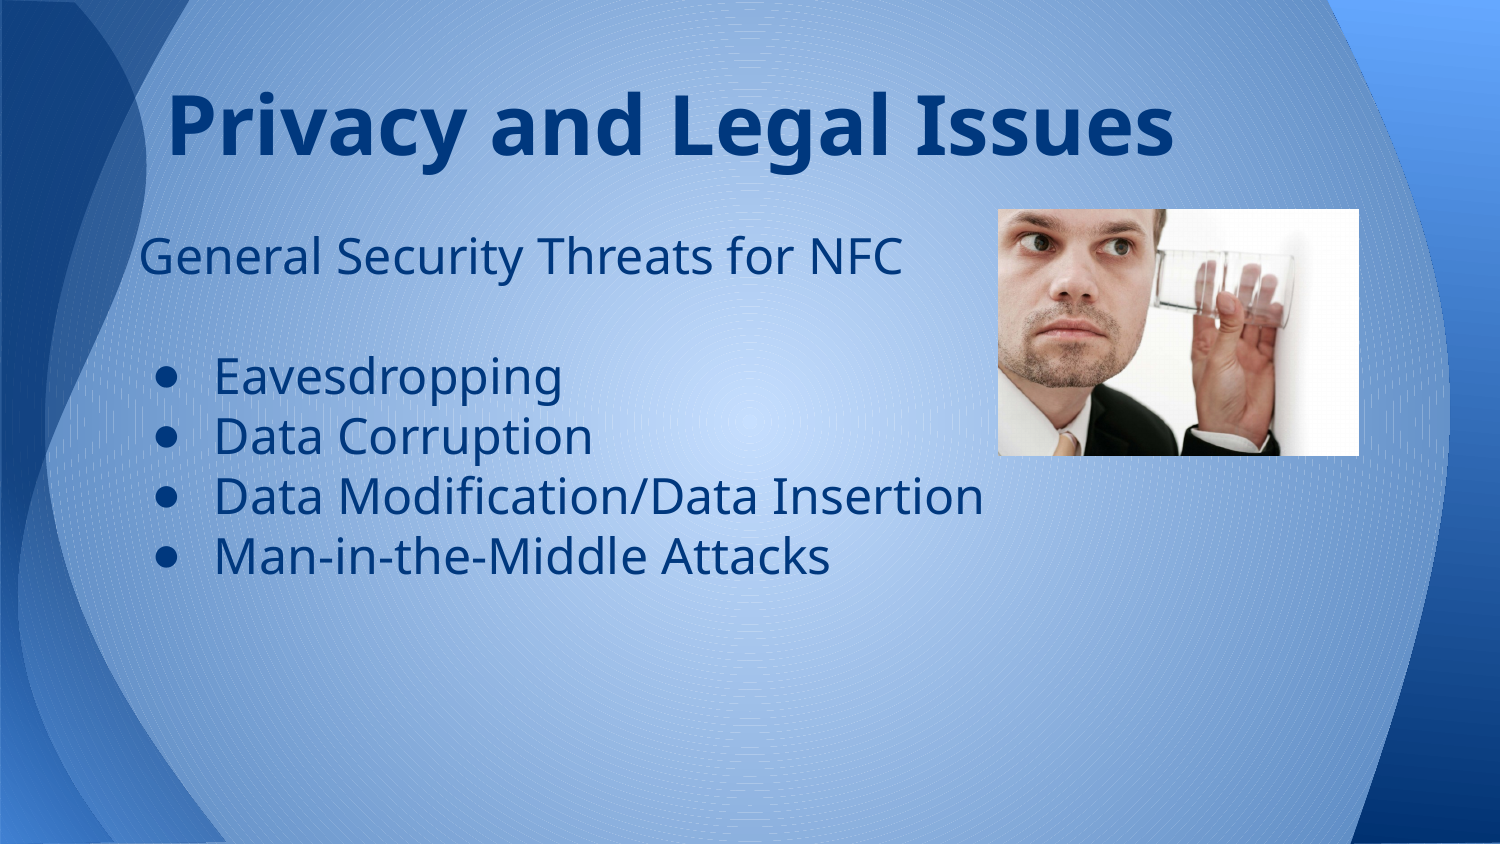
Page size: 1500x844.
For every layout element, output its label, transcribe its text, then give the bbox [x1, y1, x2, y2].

title Privacy and Legal Issues [150, 23, 1500, 187]
list General Security Threats for NFC Eavesdropping Data Corruption Data Modification/Data Insertion Man-in-the-Middle Attacks [123, 209, 1474, 805]
picture [997, 208, 1359, 457]
